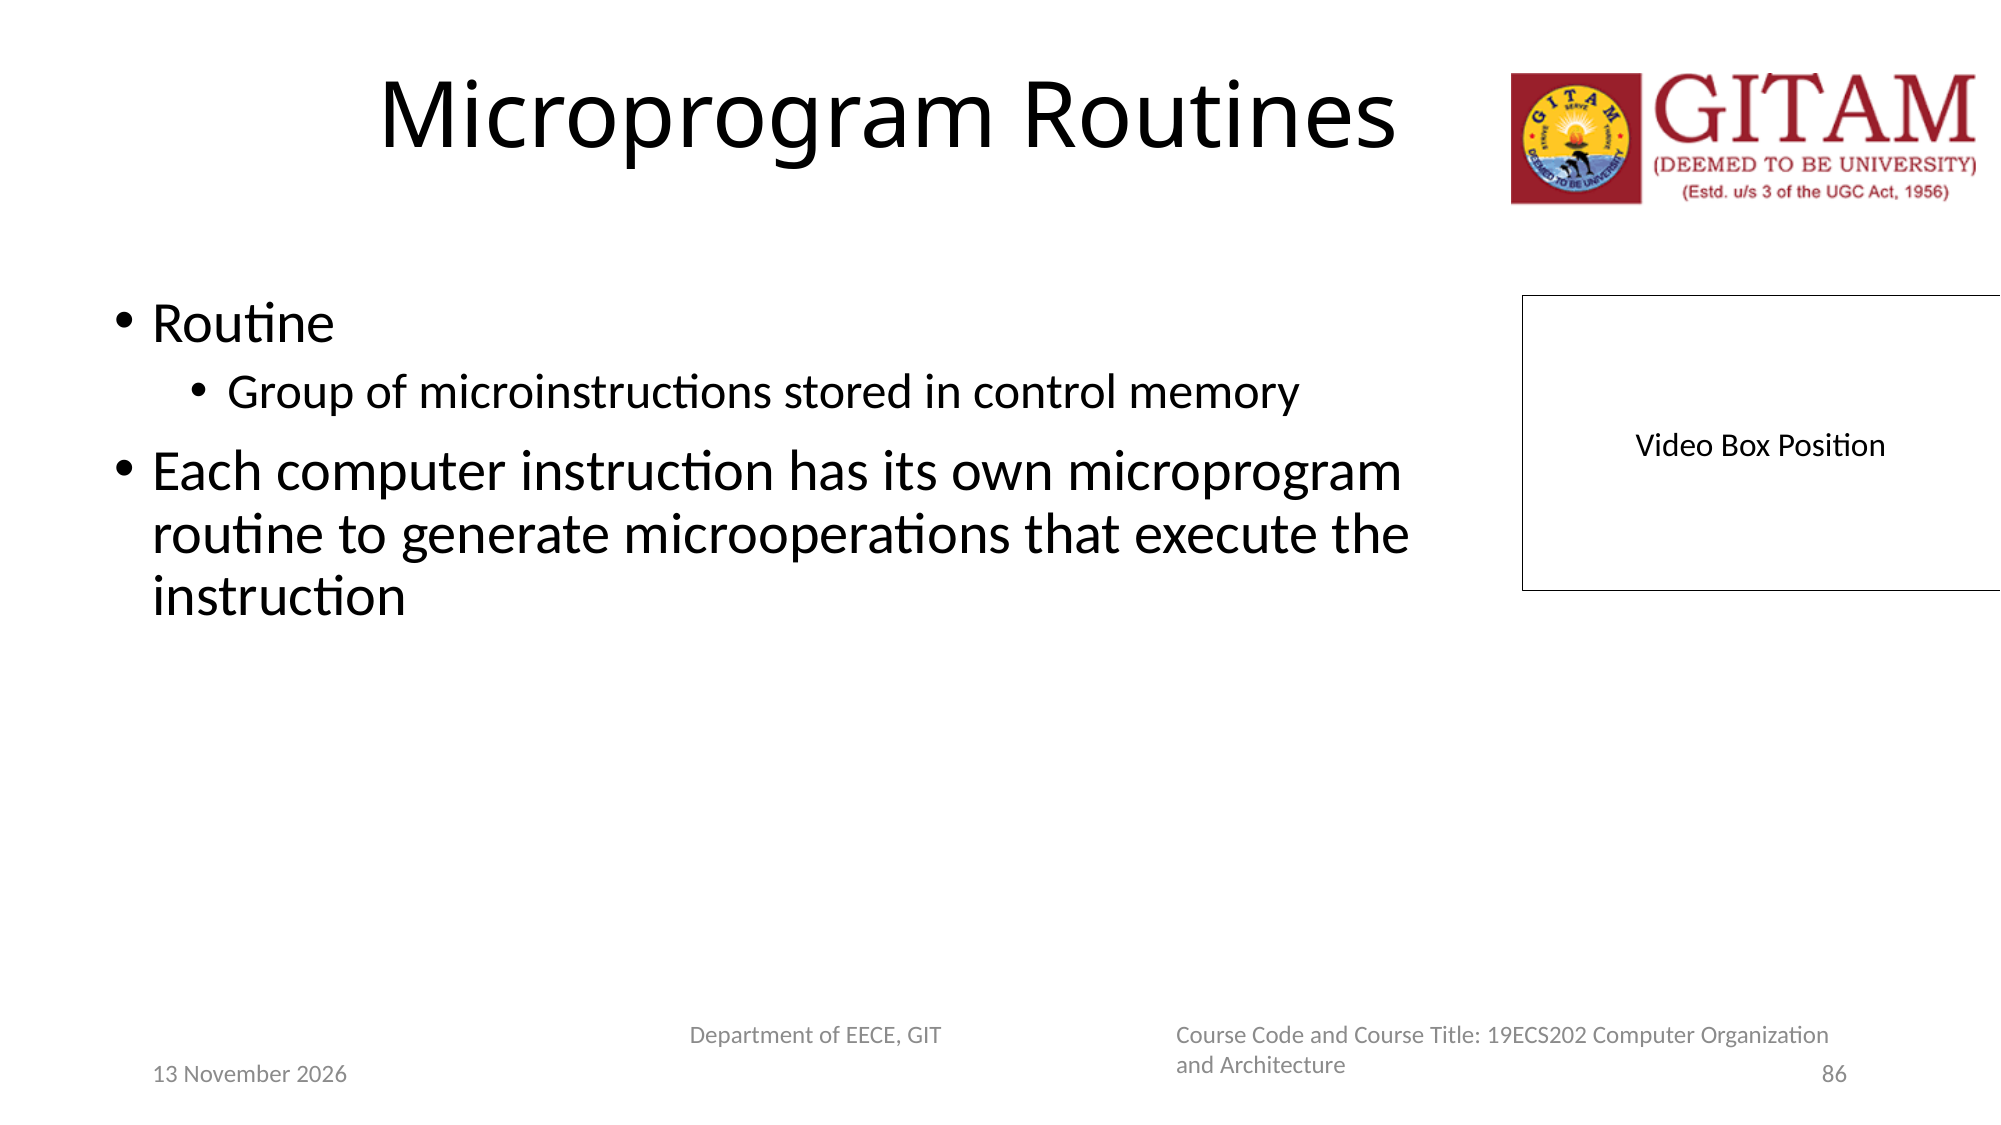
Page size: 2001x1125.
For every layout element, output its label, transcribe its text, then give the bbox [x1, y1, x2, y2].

title Microprogram Routines [362, 29, 1807, 207]
slide_number 86 [1412, 1064, 1863, 1103]
footer Department of EECE, GIT Course Code and Course Title: 19ECS202 Computer Organization and Architecture [655, 1034, 1867, 1064]
list Routine Group of microinstructions stored in control memory Each computer instruction has its own microprogram routine to generate microoperations that execute the instruction [99, 284, 1523, 989]
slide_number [137, 1042, 588, 1103]
picture [1511, 73, 1987, 207]
text_box Video Box Position [1522, 295, 2000, 590]
